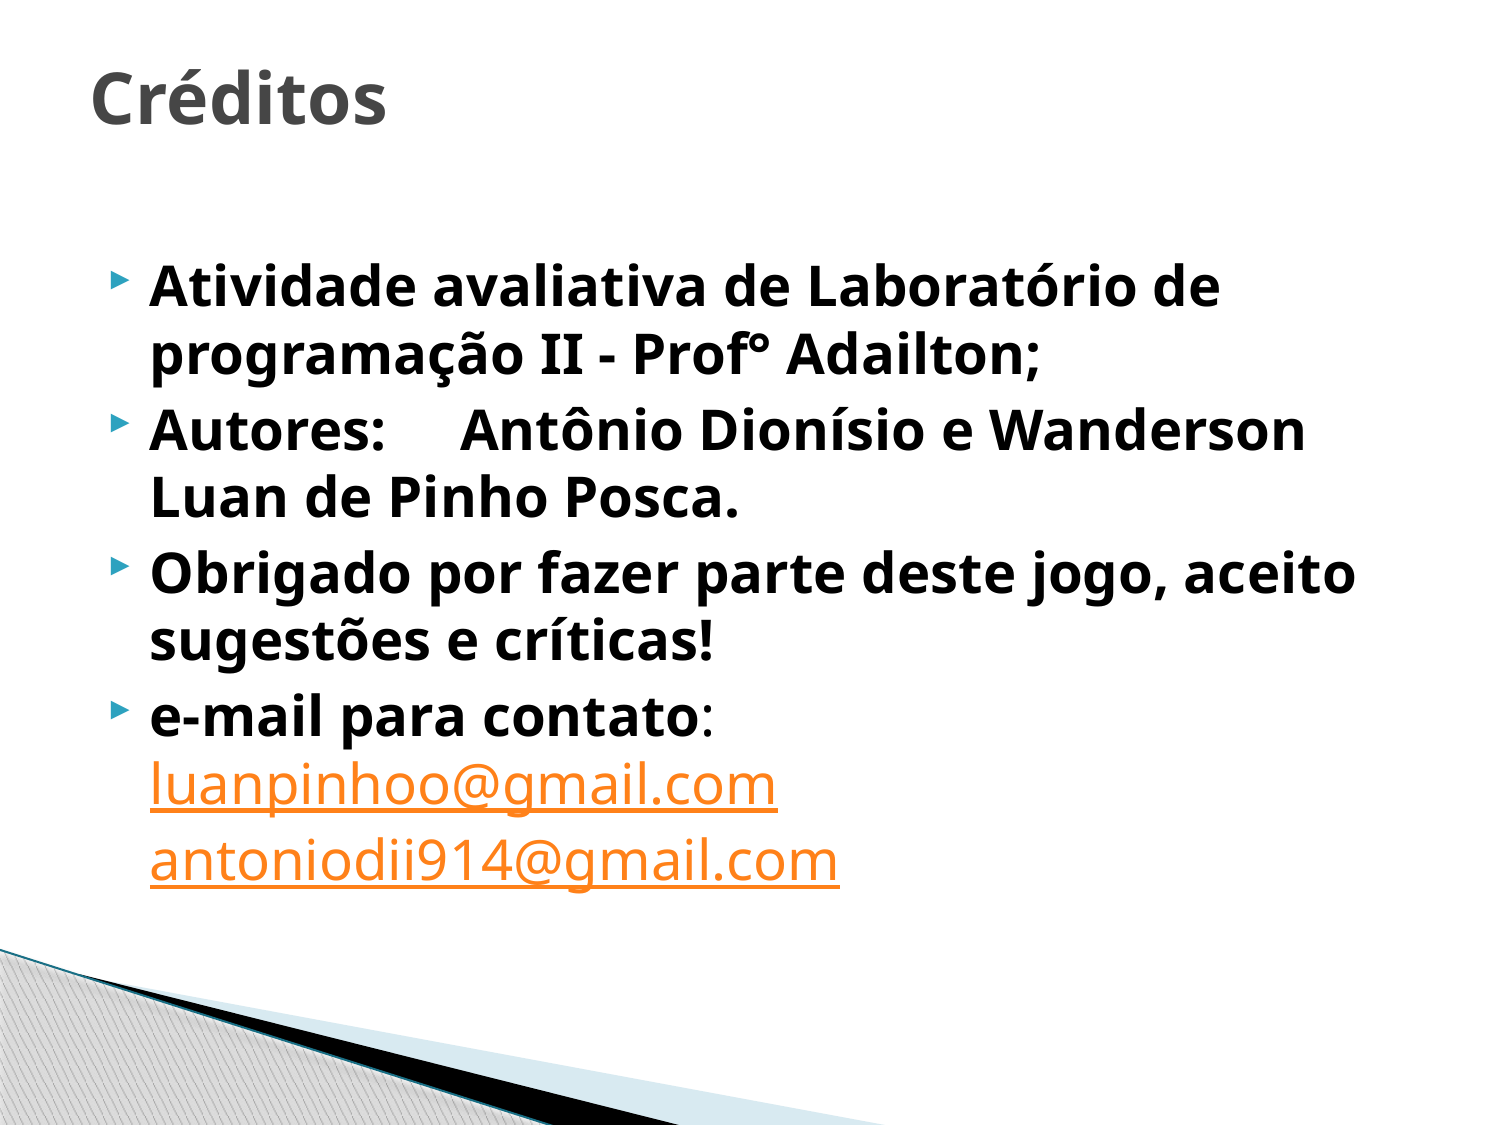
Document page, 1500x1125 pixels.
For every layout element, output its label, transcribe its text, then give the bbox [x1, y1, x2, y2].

list Atividade avaliativa de Laboratório de programação II - Prof° Adailton; Autores: Antônio Dionísio e Wanderson Luan de Pinho Posca. Obrigado por fazer parte deste jogo, aceito sugestões e críticas! e-mail para contato: luanpinhoo@gmail.com antoniodii914@gmail.com [75, 243, 1425, 986]
title Créditos [75, 45, 1425, 233]
